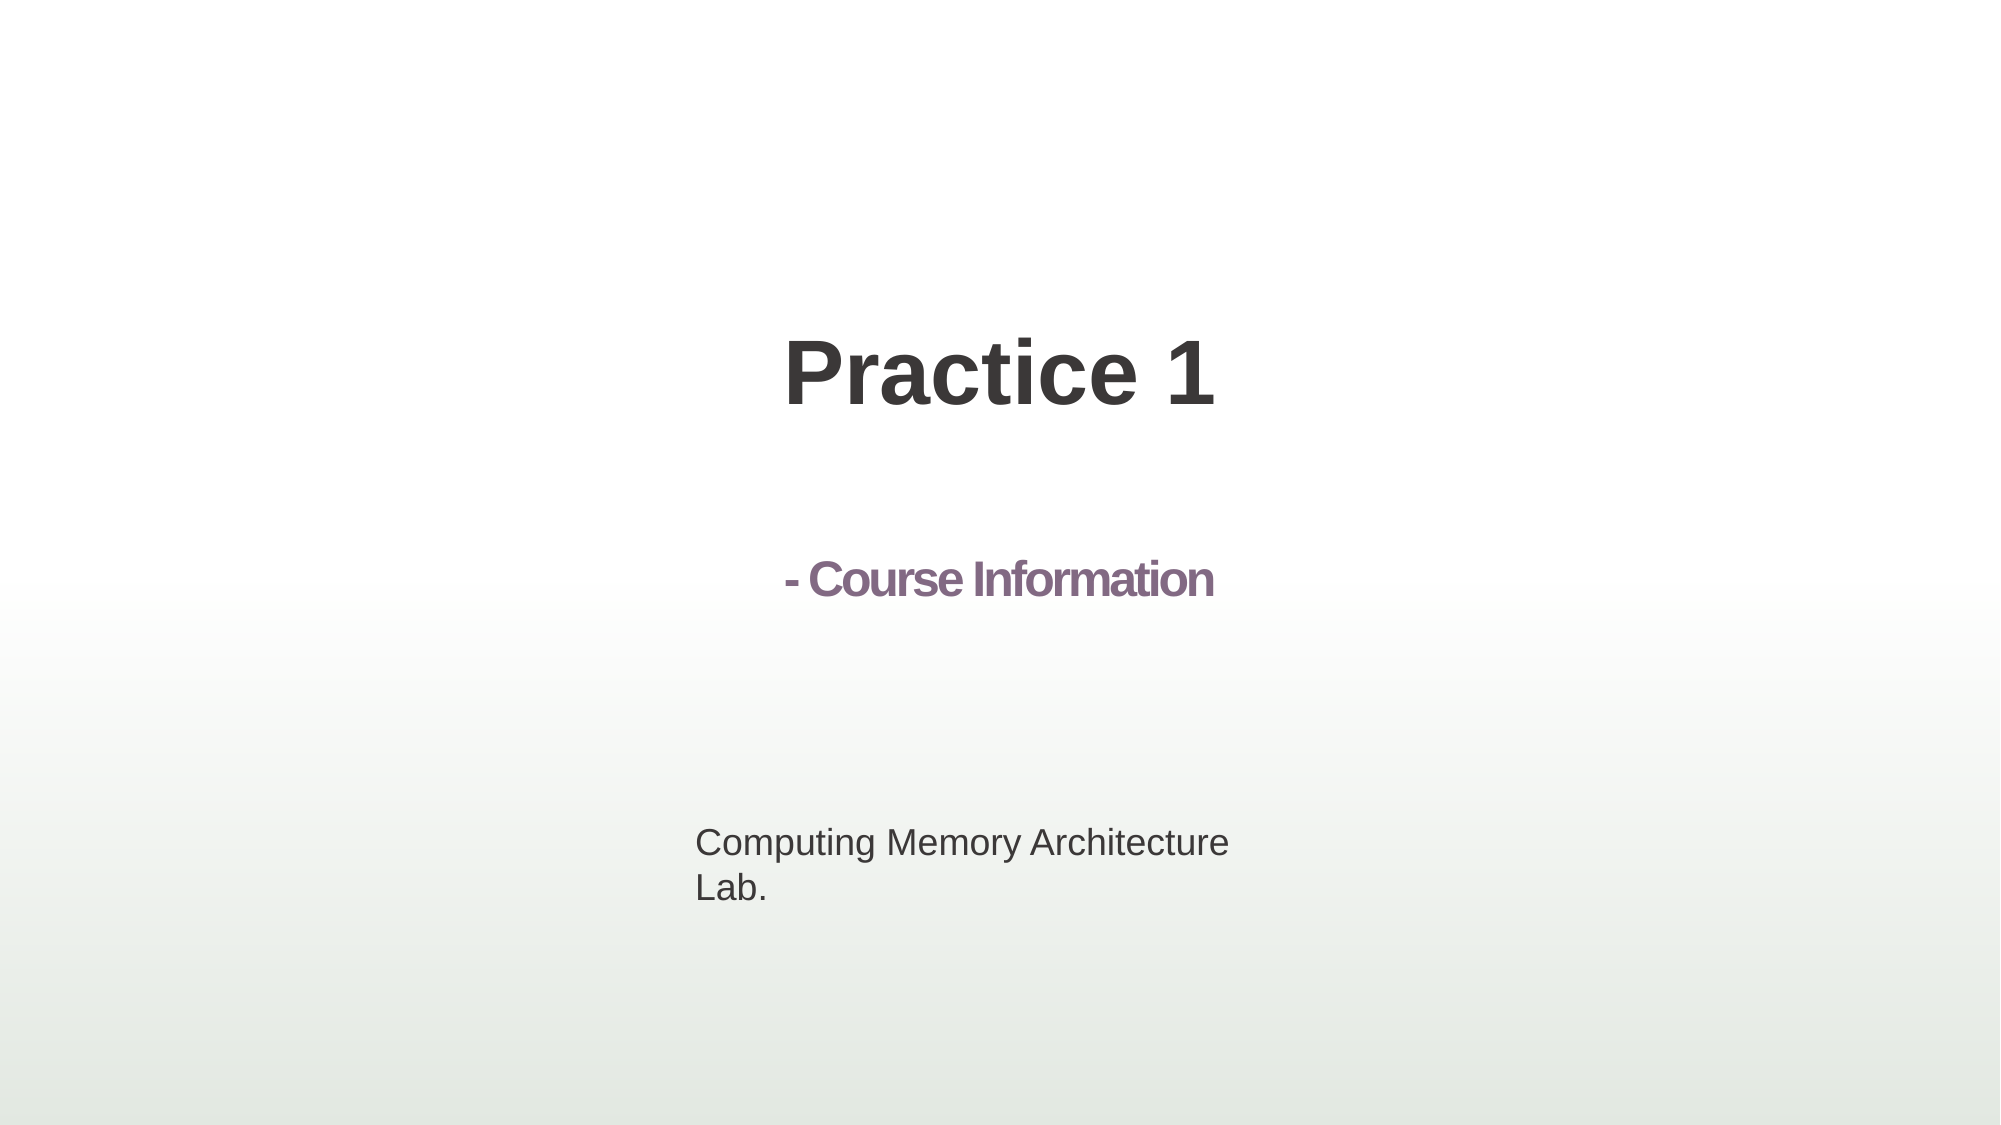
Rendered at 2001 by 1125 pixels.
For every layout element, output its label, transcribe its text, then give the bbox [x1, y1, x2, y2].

subtitle - Course Information [249, 545, 1750, 622]
title Practice 1 [249, 229, 1750, 520]
